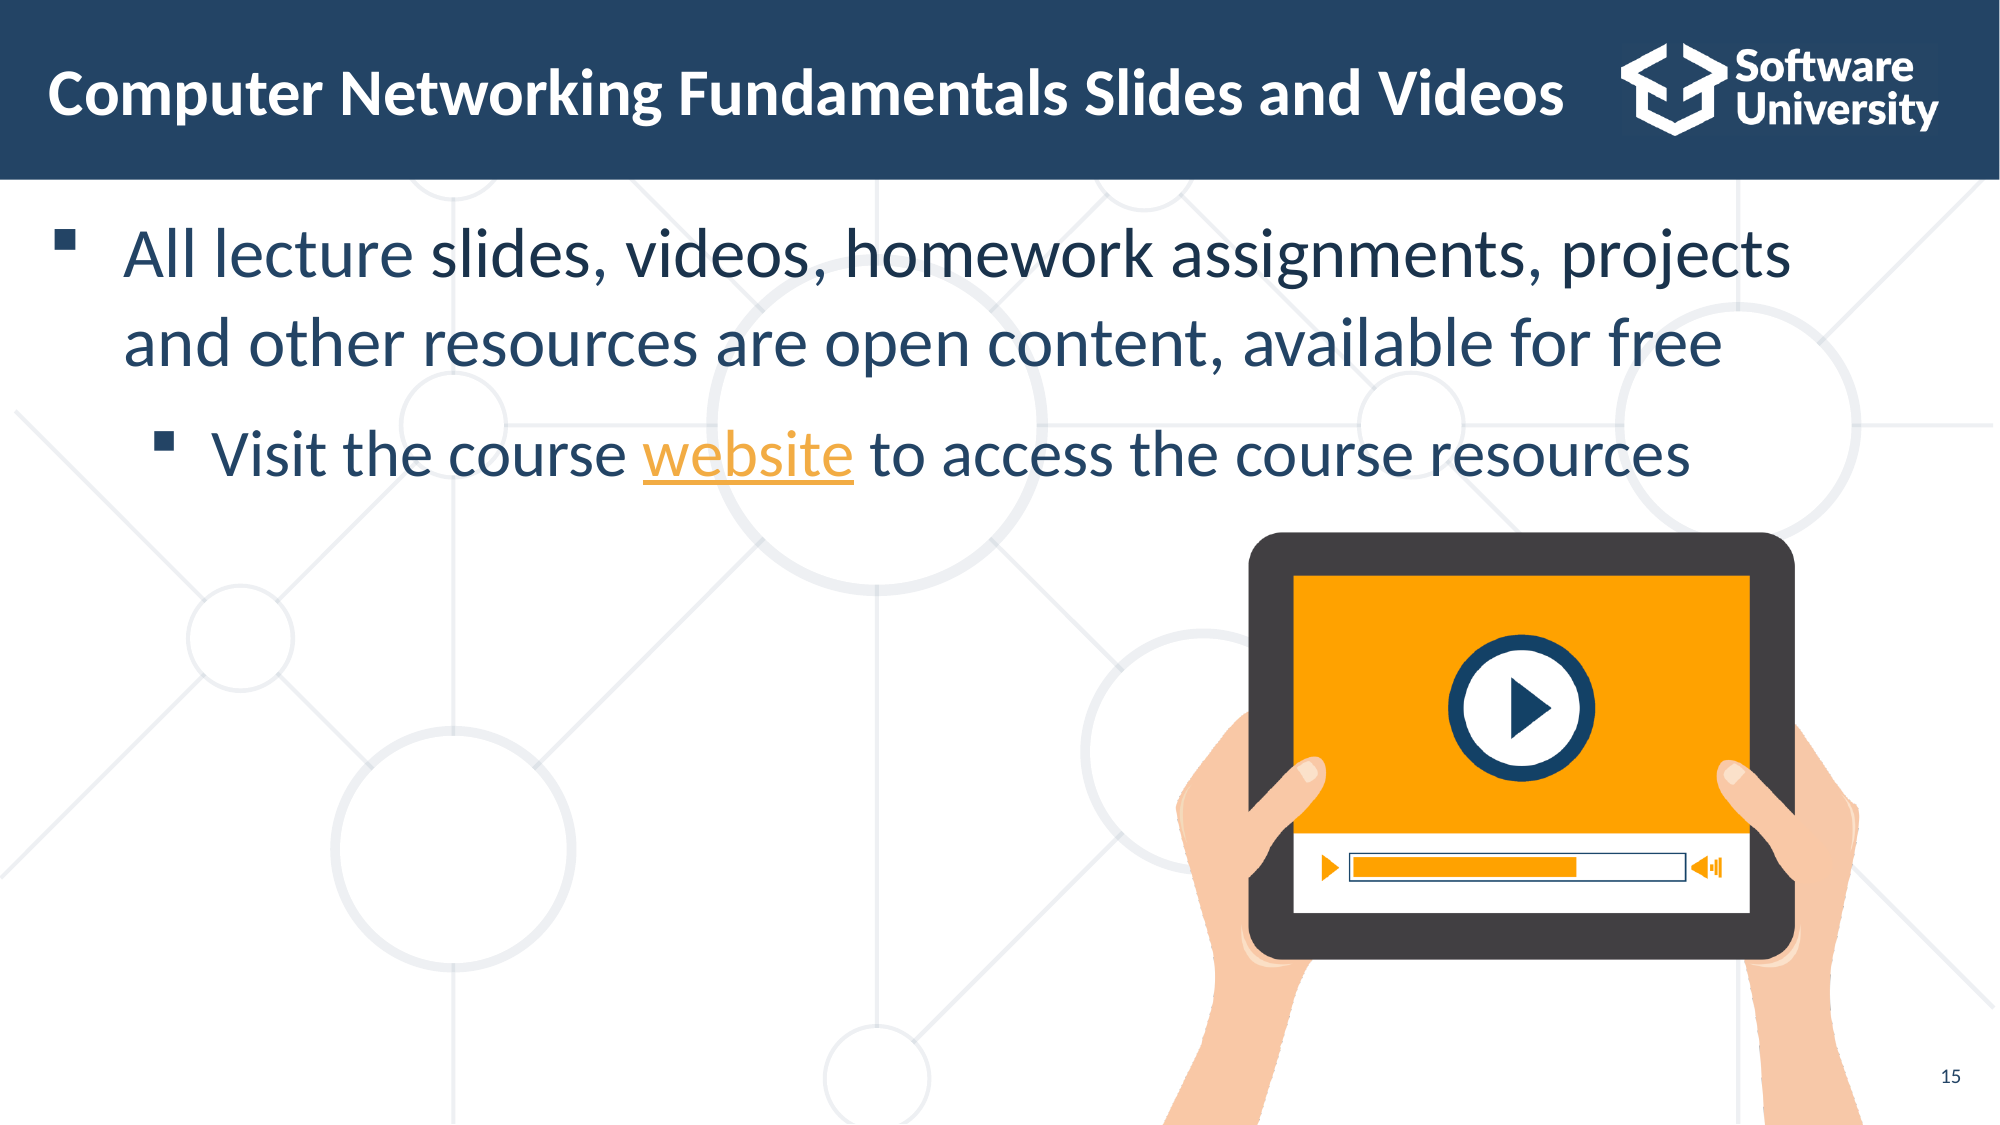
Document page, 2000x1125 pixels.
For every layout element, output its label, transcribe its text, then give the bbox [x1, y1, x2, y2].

picture [1621, 43, 1939, 136]
title Computer Networking Fundamentals Slides and Videos [31, 16, 1591, 162]
list All lecture slides, videos, homework assignments, projects and other resources are open content, available for free Visit the course website to access the course resources [31, 196, 1970, 1050]
picture [1161, 278, 1863, 1125]
slide_number 15 [1896, 1049, 1968, 1101]
